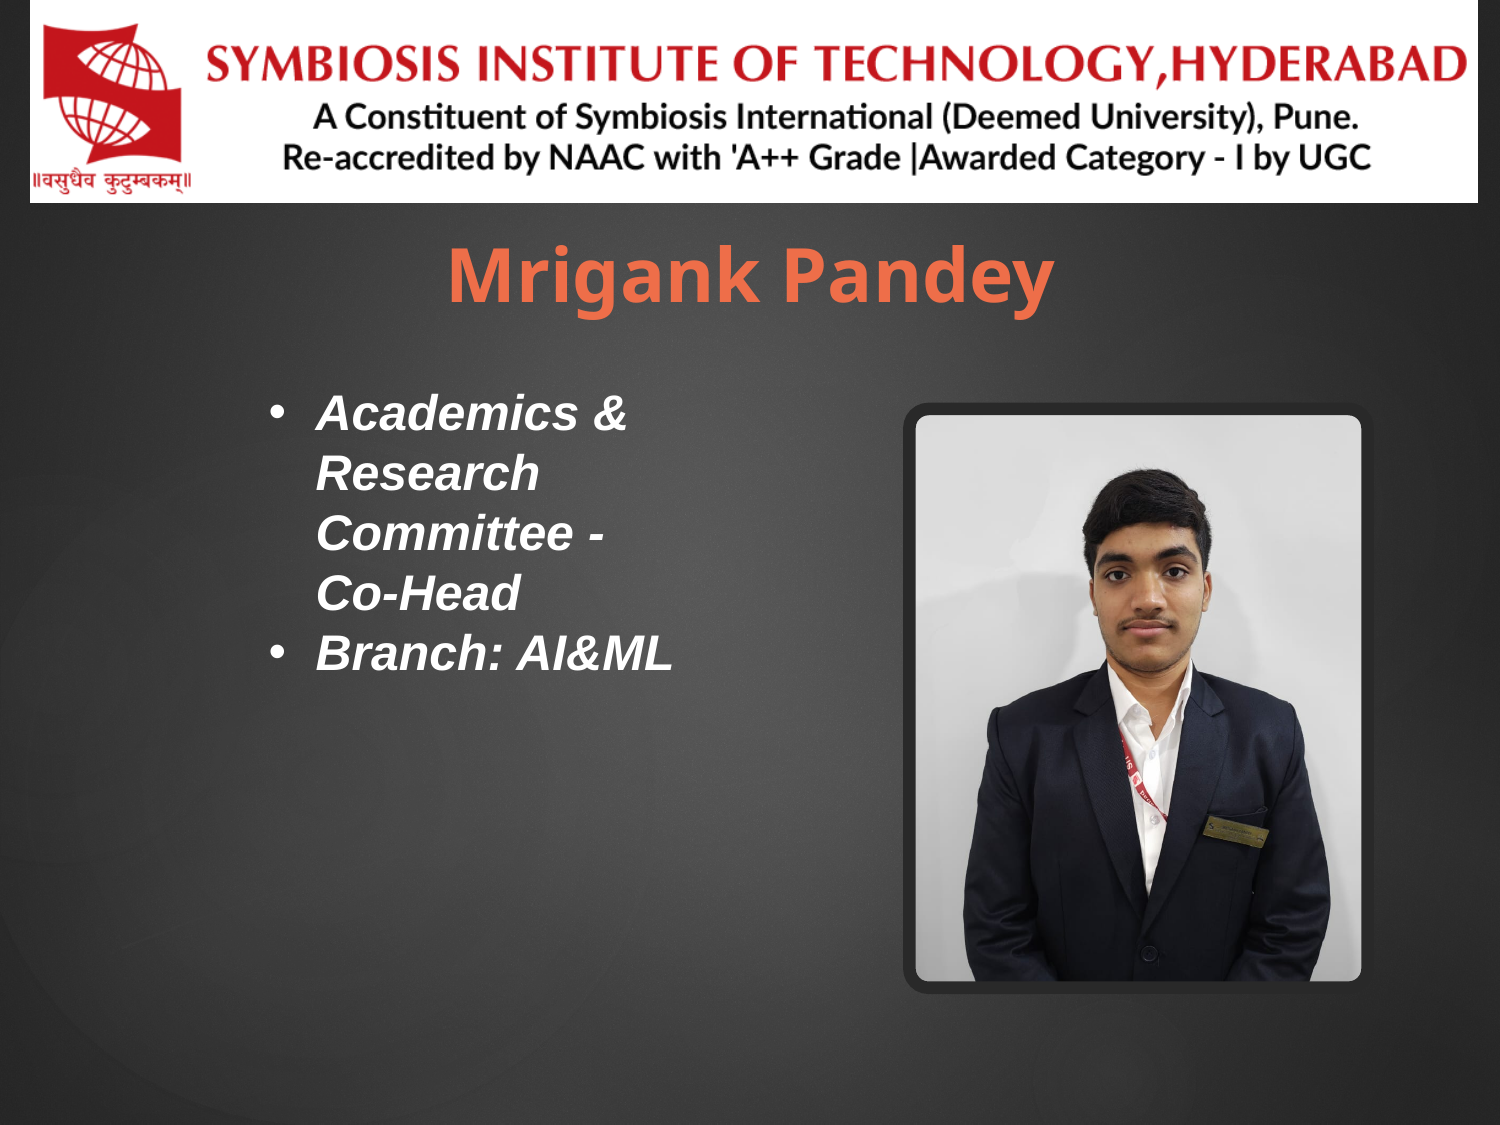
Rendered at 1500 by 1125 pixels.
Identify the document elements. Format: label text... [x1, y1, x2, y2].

picture [30, 0, 1478, 203]
text_box Mrigank Pandey [147, 219, 1354, 325]
text_box Academics & Research Committee - Co-Head Branch: AI&ML [253, 373, 703, 689]
picture [909, 408, 1368, 988]
